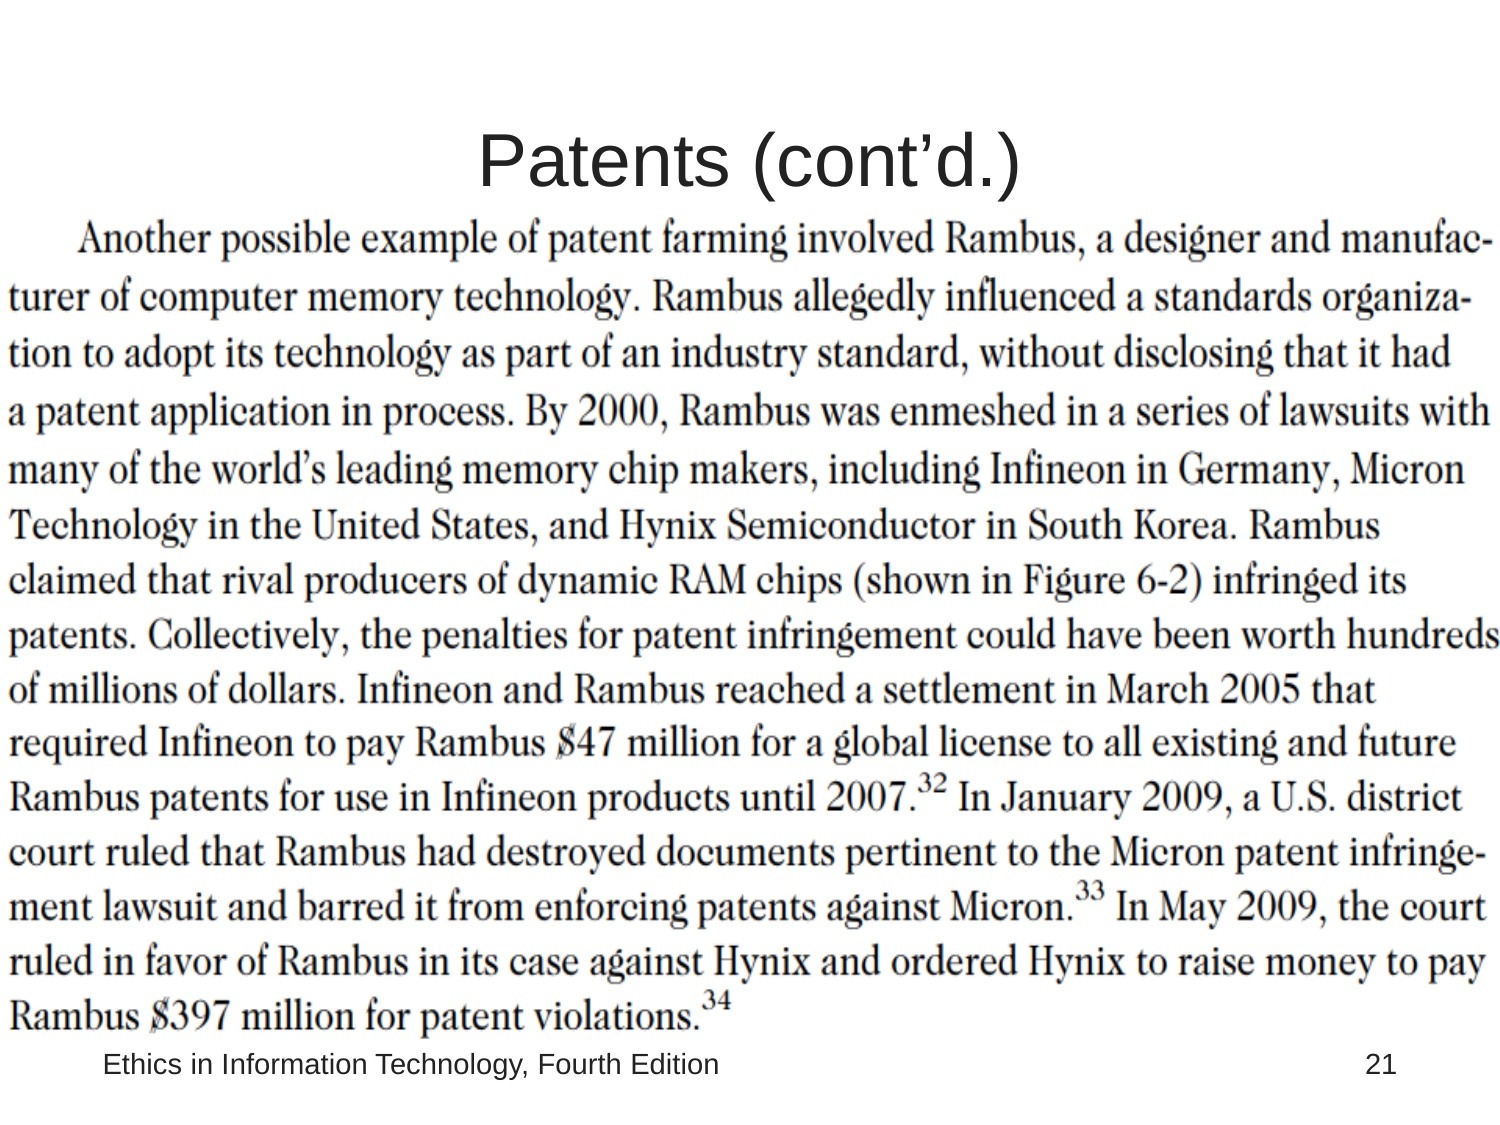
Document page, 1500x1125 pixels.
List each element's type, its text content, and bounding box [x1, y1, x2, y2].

text_box Ethics in Information Technology, Fourth Edition [87, 1059, 1299, 1100]
picture [0, 212, 1500, 1051]
text_box 21 [1299, 1059, 1413, 1100]
title Patents (cont’d.) [87, 62, 1413, 210]
